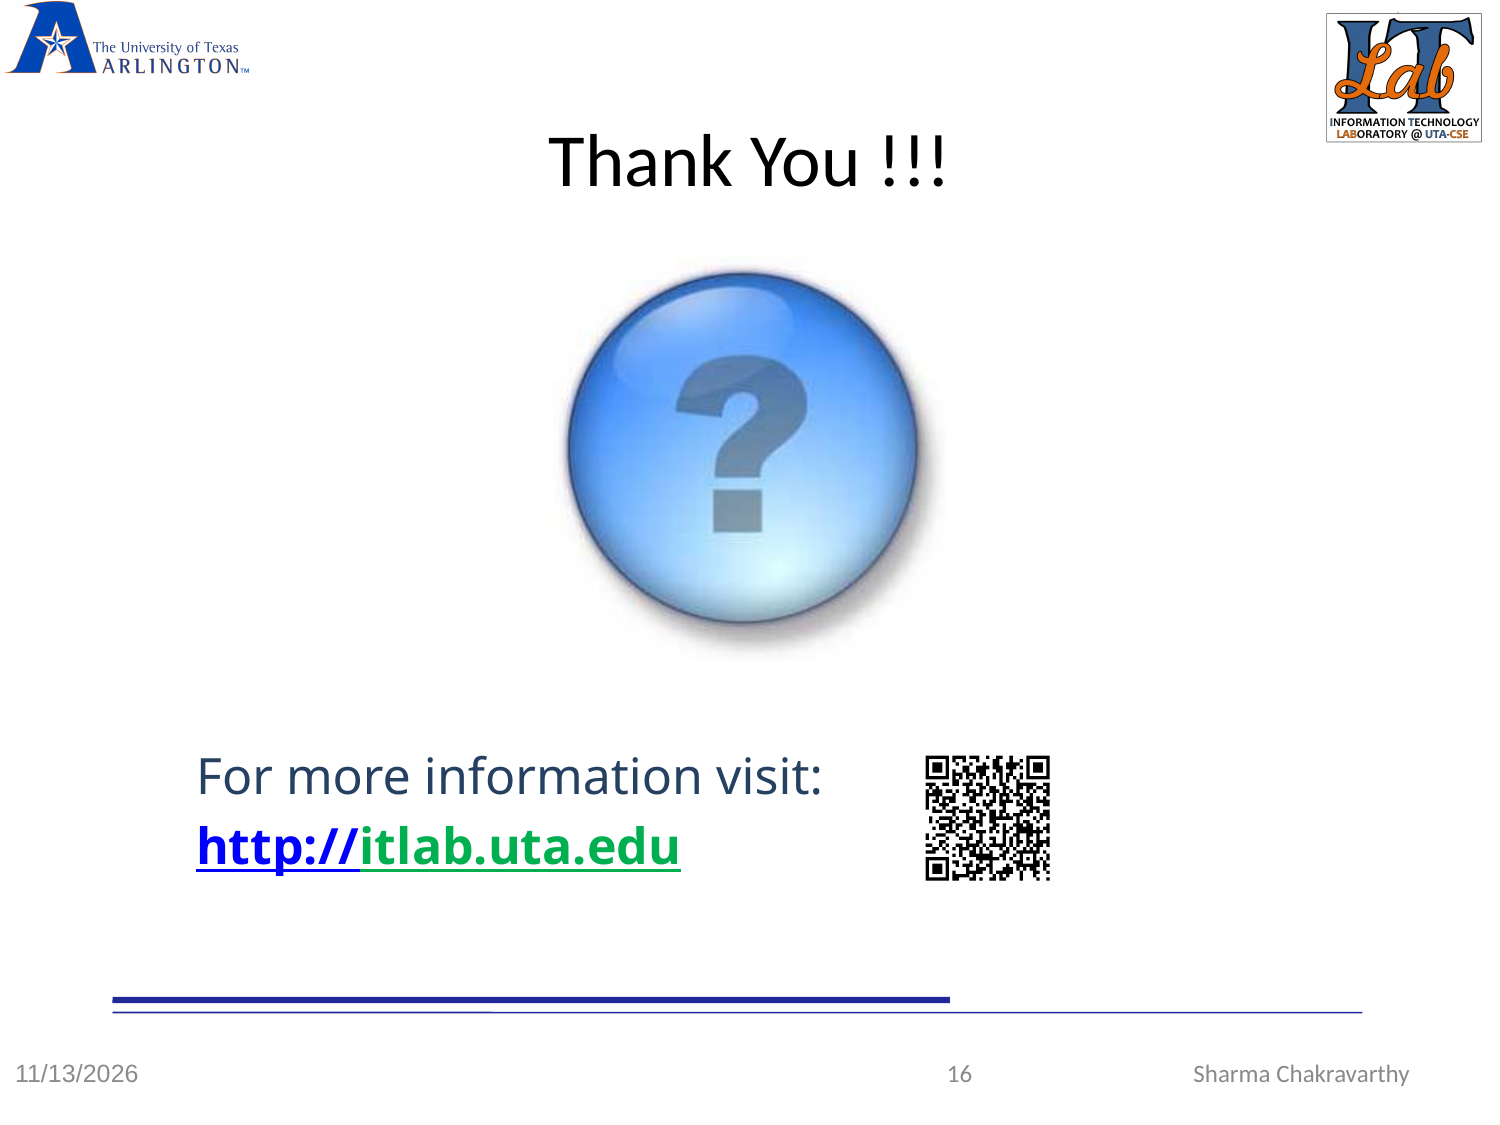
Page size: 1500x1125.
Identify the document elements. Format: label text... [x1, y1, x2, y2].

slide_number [0, 1042, 350, 1103]
footer Sharma Chakravarthy [1074, 1042, 1425, 1103]
picture [911, 742, 1064, 894]
slide_number 16 [512, 1042, 988, 1103]
picture [1325, 9, 1488, 150]
text_box For more information visit: http://itlab.uta.edu [181, 737, 1319, 961]
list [552, 254, 948, 662]
title Thank You !!! [112, 62, 1388, 250]
picture [4, 0, 252, 75]
